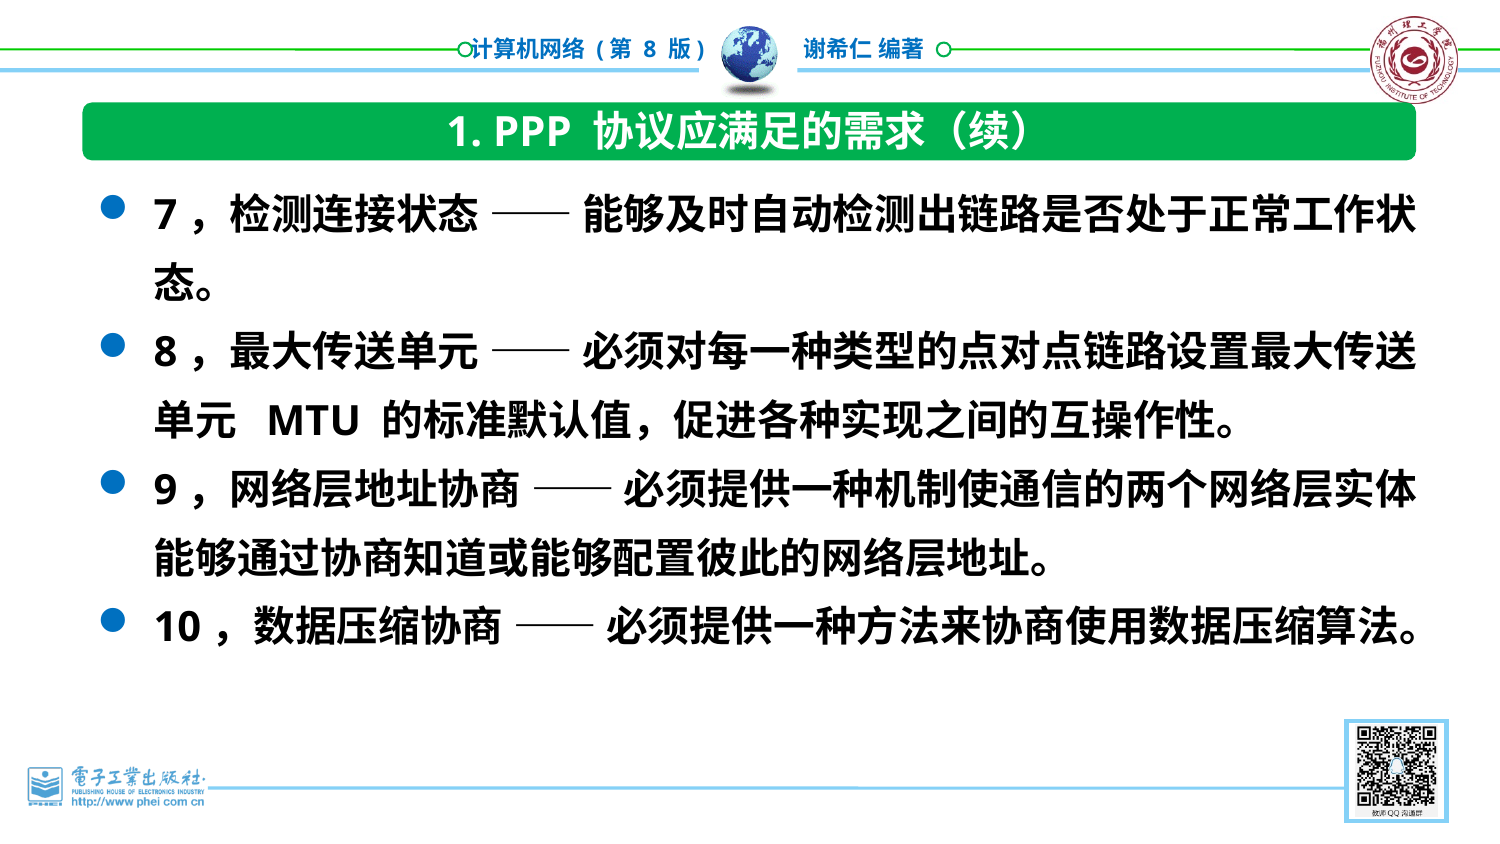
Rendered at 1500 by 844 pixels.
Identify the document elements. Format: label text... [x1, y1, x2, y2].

text_box 1. PPP 协议应满足的需求（续） [431, 96, 1067, 162]
picture [1370, 16, 1458, 104]
text_box [1067, 102, 1417, 161]
text_box 7，检测连接状态 —— 能够及时自动检测出链路是否处于正常工作状态。 8，最大传送单元 —— 必须对每一种类型的点对点链路设置最大传送单元 MTU 的标准默认值，促进各种实现之间的互操作性。 9，网络层地址协商 —— 必须提供一种机制使通信的两个网络层实体能够通过协商知道或能够配置彼此的网络层地址。 10，数据压缩协商 —— 必须提供一种方法来协商使用数据压缩算法。 [82, 161, 1469, 658]
picture [23, 764, 208, 809]
text_box [82, 102, 431, 161]
picture [719, 24, 779, 96]
picture [1355, 724, 1438, 817]
